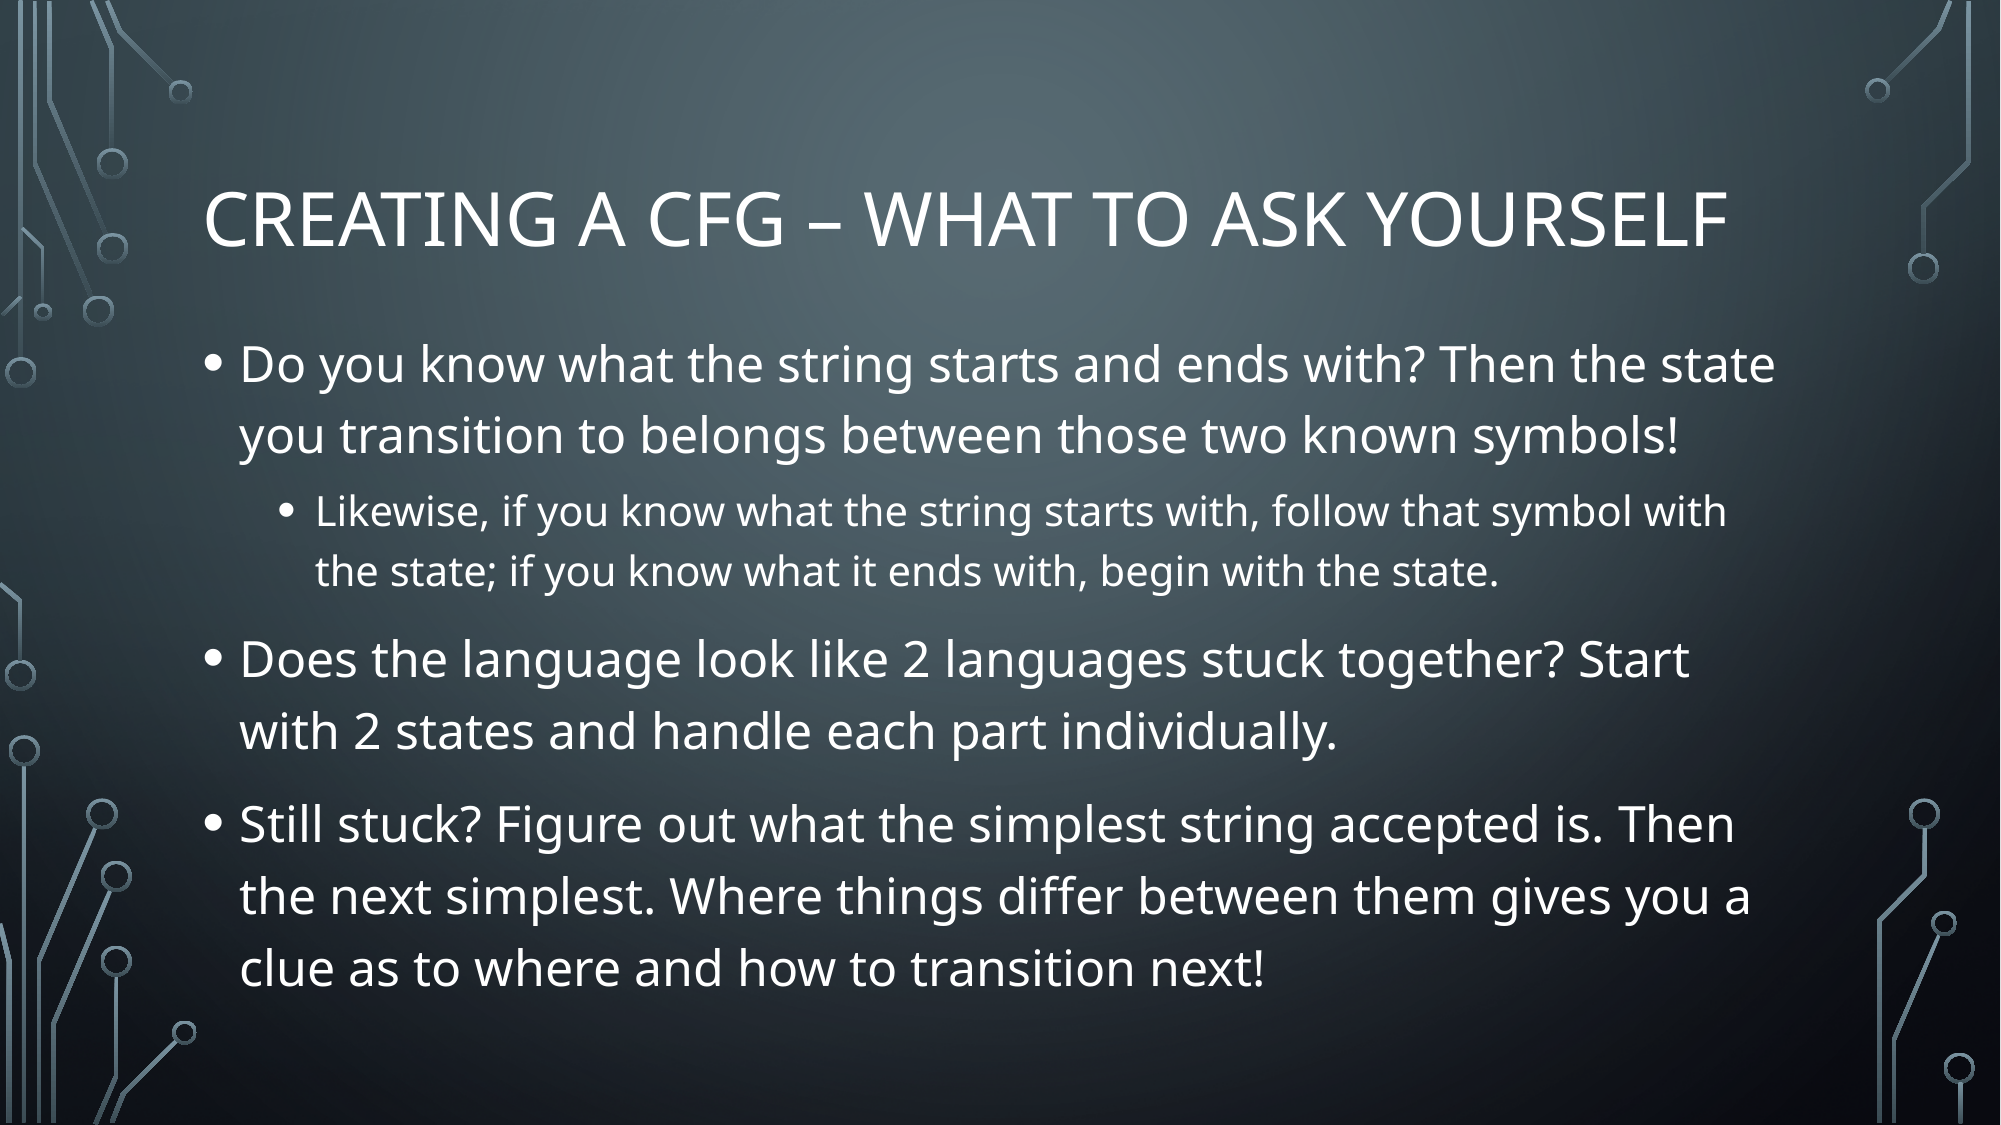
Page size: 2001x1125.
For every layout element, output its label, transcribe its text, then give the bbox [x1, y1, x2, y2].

title Creating a CFG – what to ask yourself [187, 101, 1813, 312]
list Do you know what the string starts and ends with? Then the state you transition to belongs between those two known symbols! Likewise, if you know what the string starts with, follow that symbol with the state; if you know what it ends with, begin with the state. Does the language look like 2 languages stuck together? Start with 2 states and handle each part individually. Still stuck? Figure out what the simplest string accepted is. Then the next simplest. Where things differ between them gives you a clue as to where and how to transition next! [187, 312, 1813, 1044]
